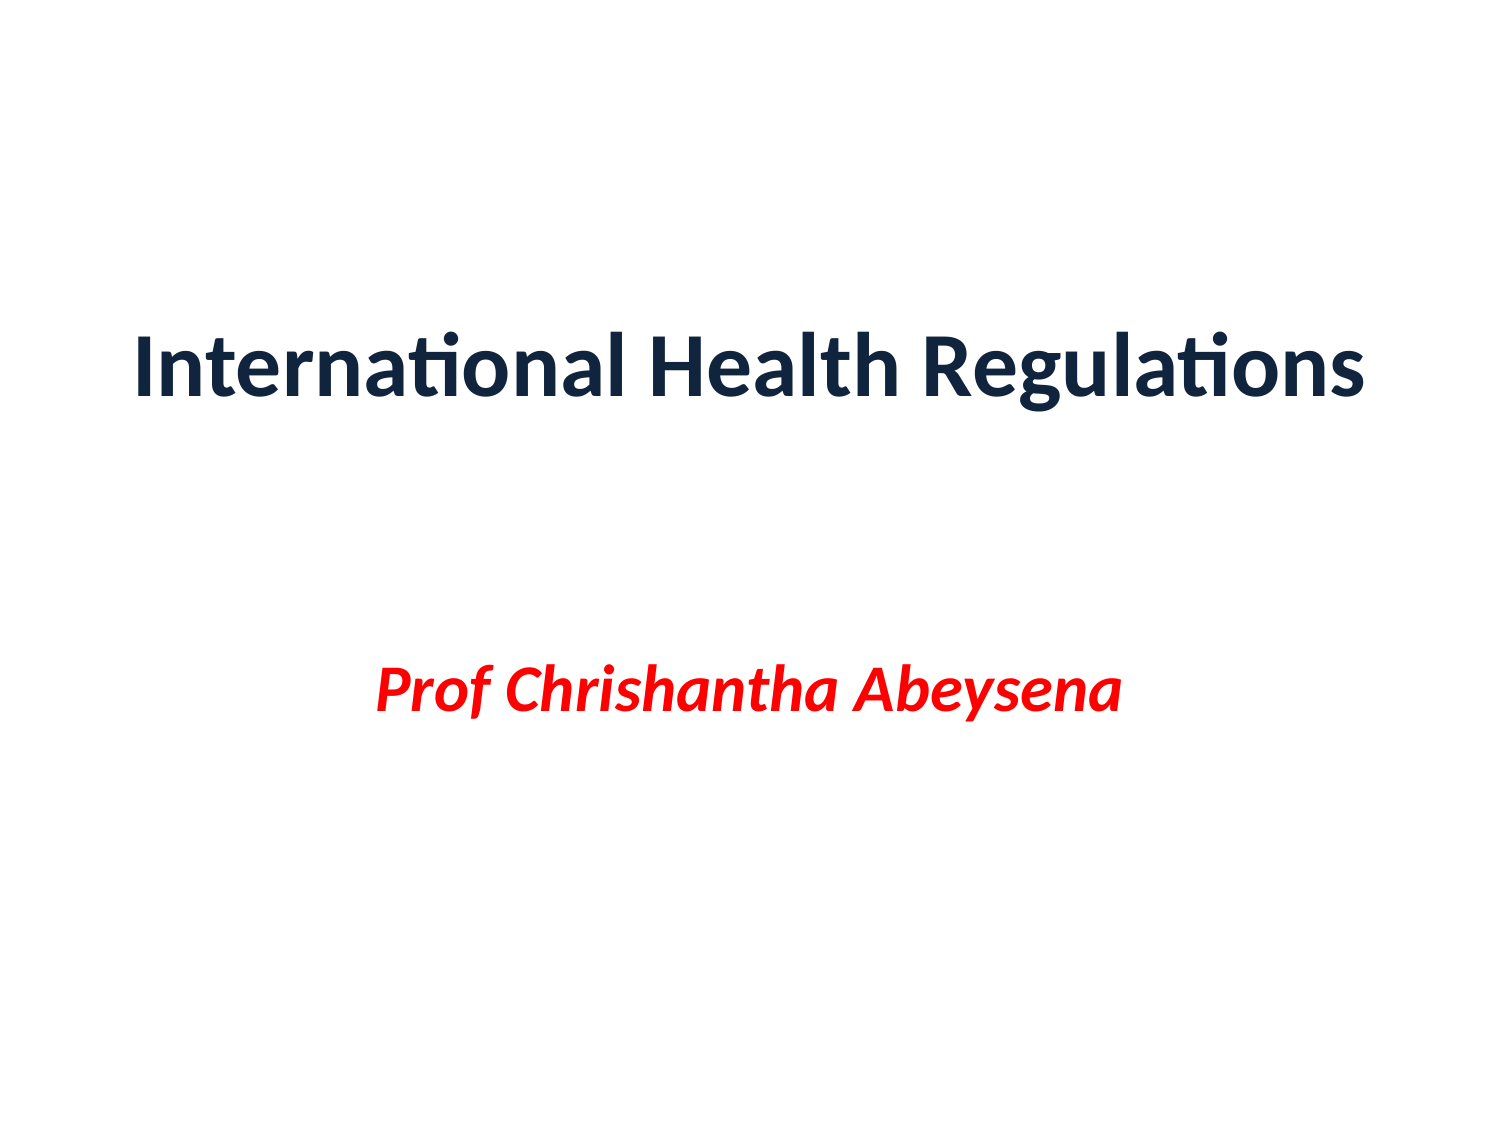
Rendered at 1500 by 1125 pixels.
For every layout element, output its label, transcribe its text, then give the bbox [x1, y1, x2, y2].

title International Health Regulations [112, 349, 1388, 591]
subtitle Prof Chrishantha Abeysena [225, 637, 1275, 925]
